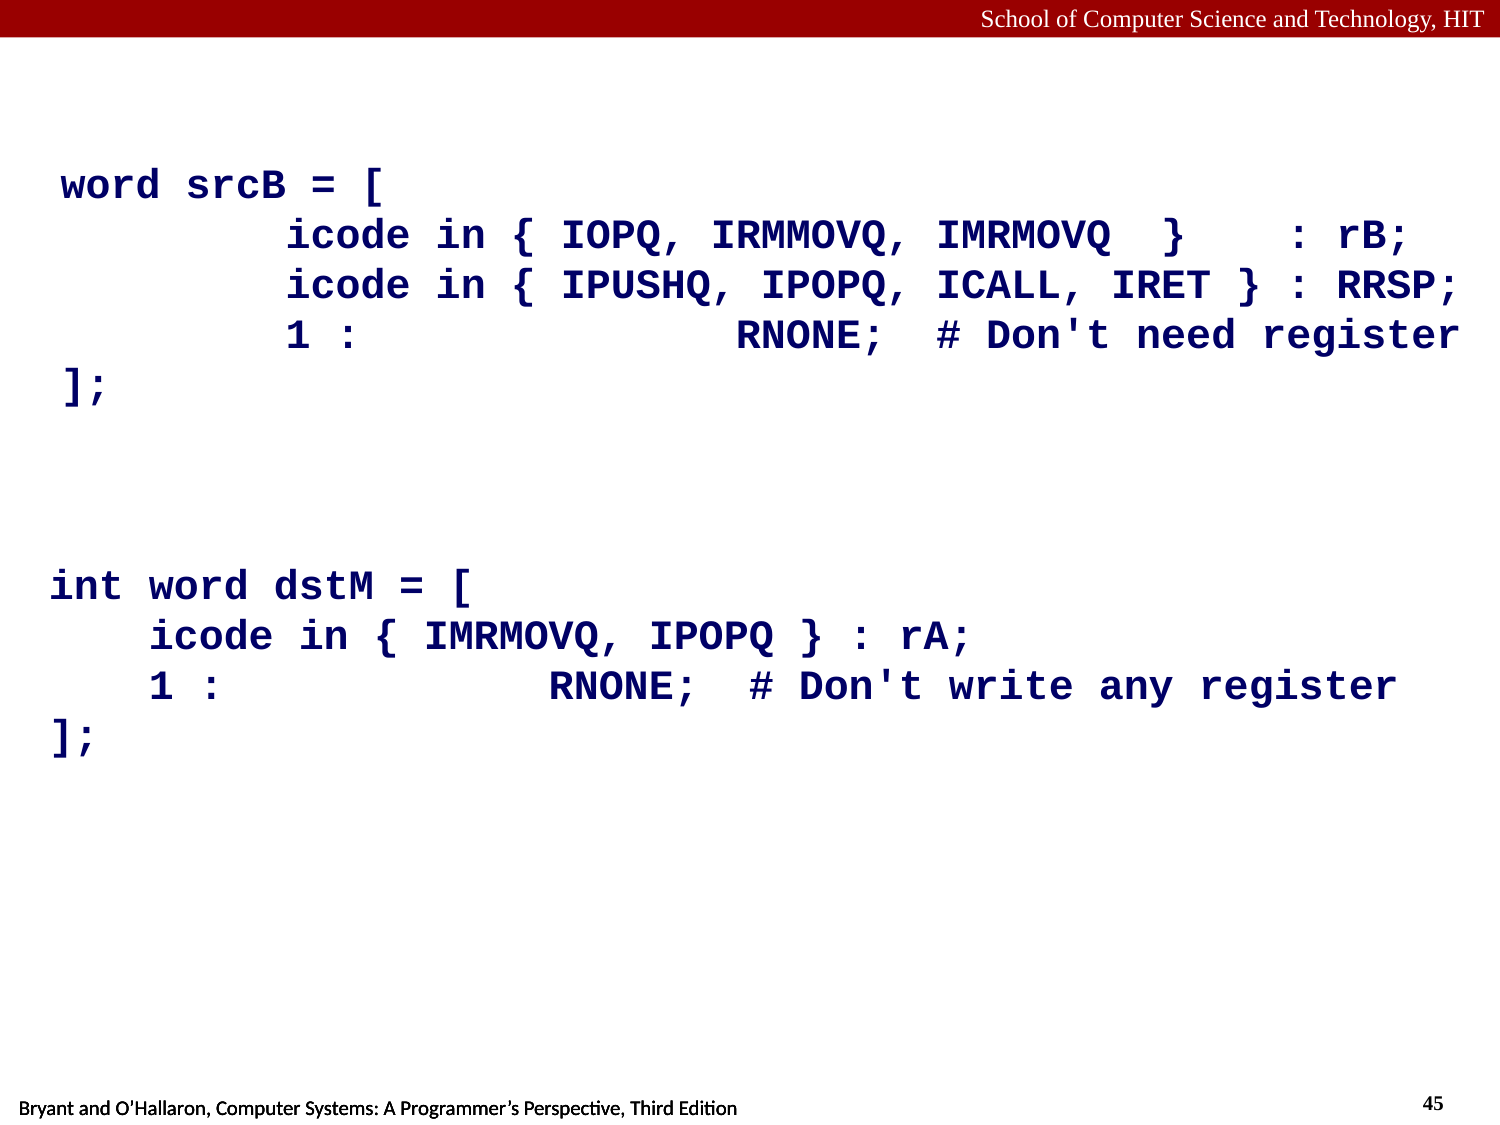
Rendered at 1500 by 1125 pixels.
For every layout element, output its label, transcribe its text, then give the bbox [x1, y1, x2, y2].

text_box word srcB = [ icode in { IOPQ, IRMMOVQ, IMRMOVQ } : rB; icode in { IPUSHQ, IPOPQ, ICALL, IRET } : RRSP; 1 : RNONE; # Don't need register ]; [53, 149, 1476, 415]
text_box int word dstM = [ icode in { IMRMOVQ, IPOPQ } : rA; 1 : RNONE; # Don't write any register ]; [41, 550, 1464, 766]
